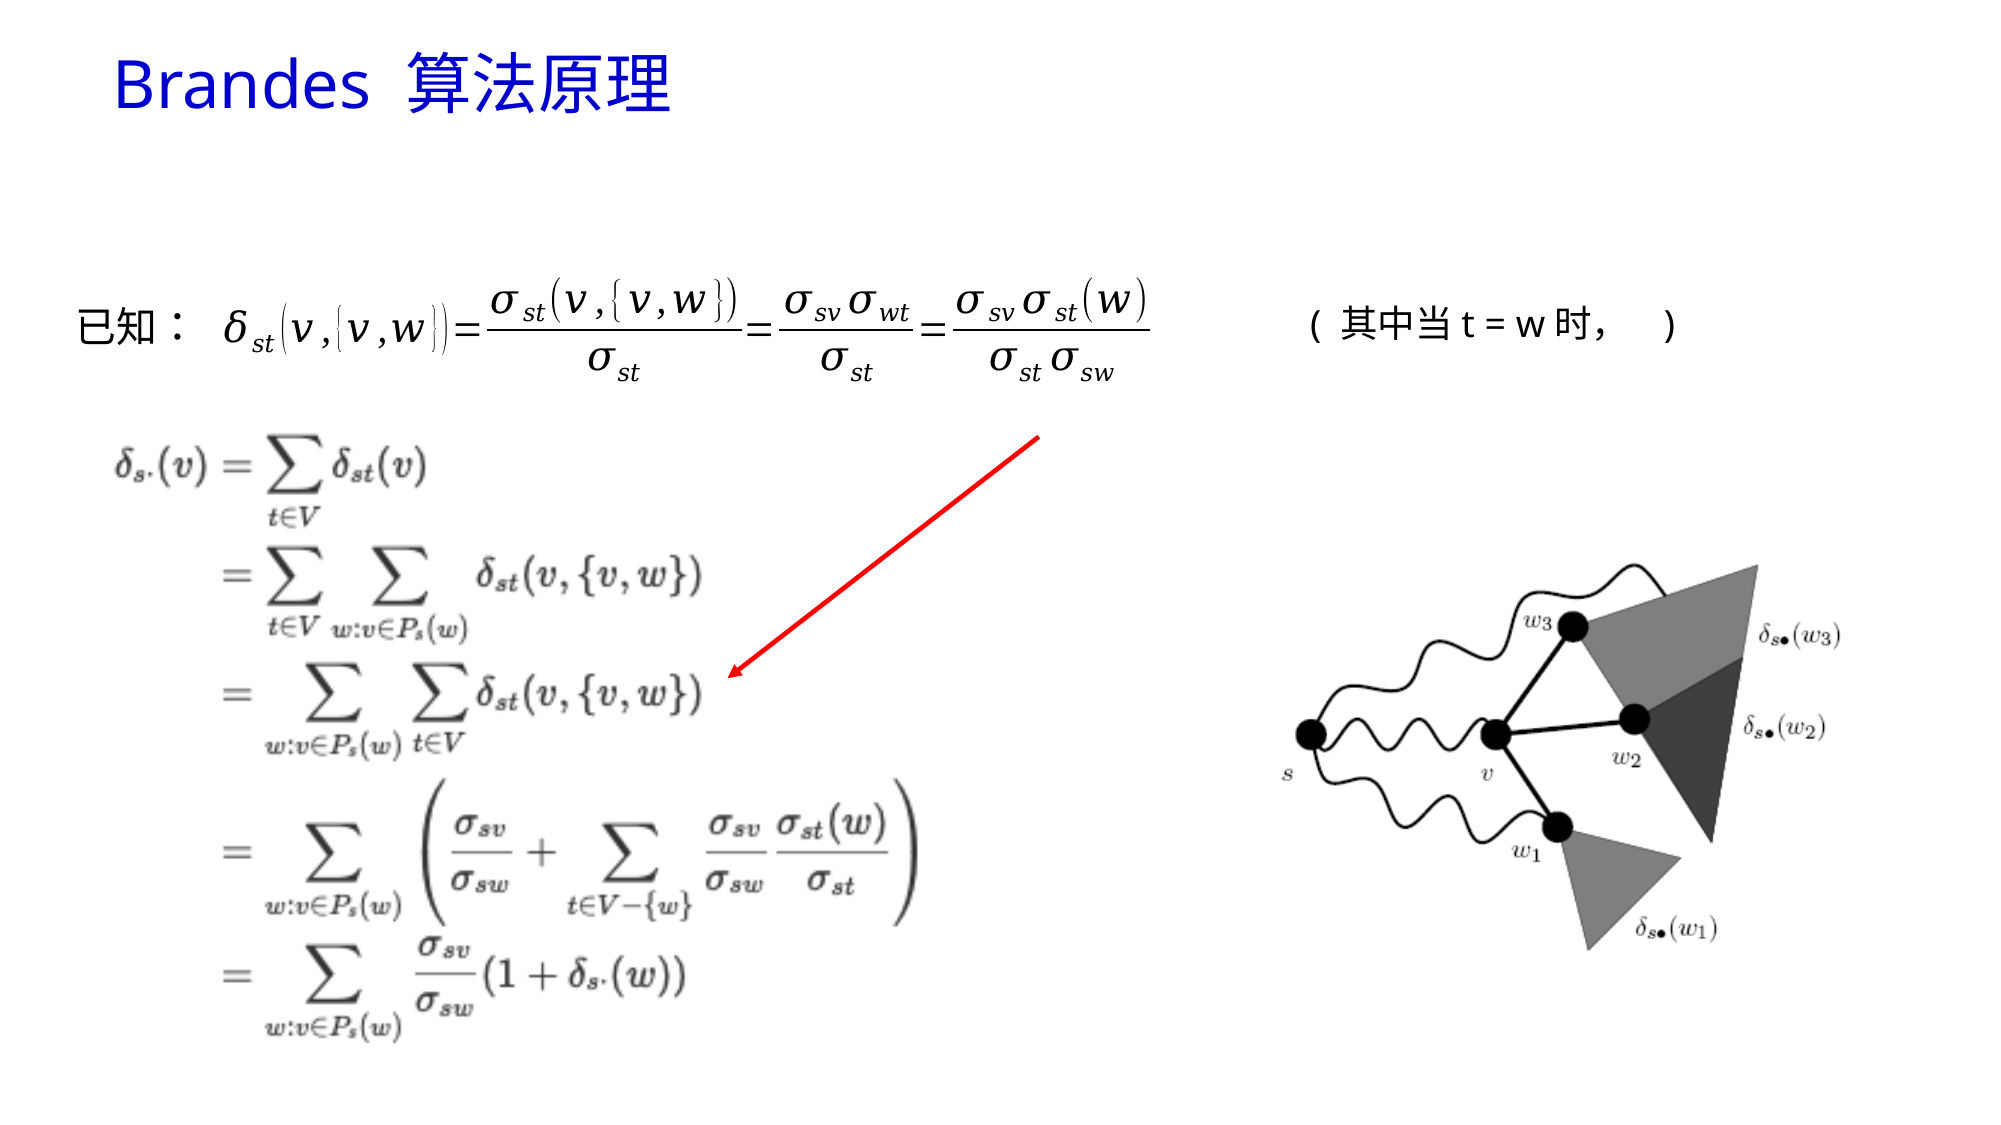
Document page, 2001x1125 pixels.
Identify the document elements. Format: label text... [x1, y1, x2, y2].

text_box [727, 436, 1039, 679]
title Brandes 算法原理 [97, 18, 1916, 156]
picture [1270, 539, 1856, 963]
picture [91, 427, 1124, 1080]
